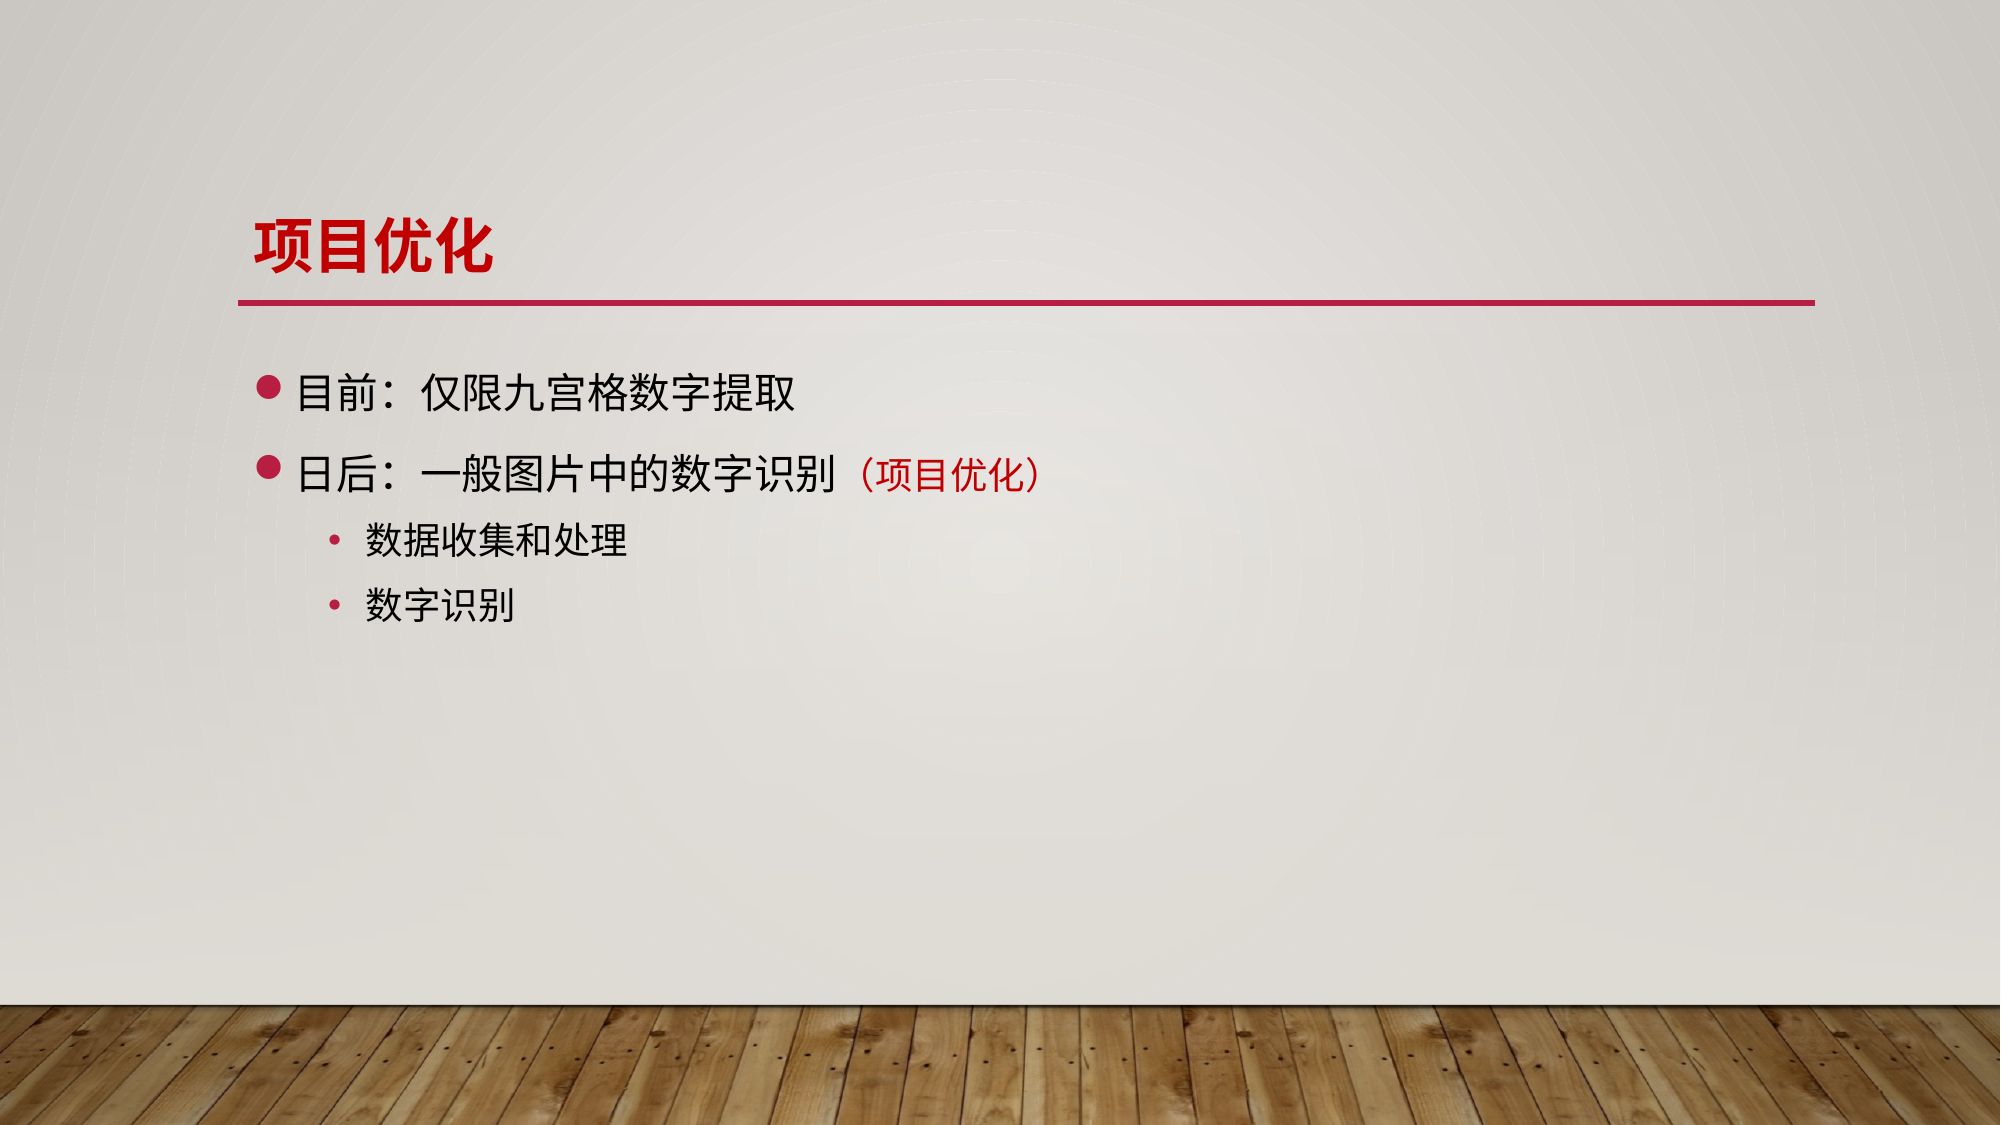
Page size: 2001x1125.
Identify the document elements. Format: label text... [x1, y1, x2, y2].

title 项目优化 [238, 209, 1810, 322]
picture [0, 1005, 2000, 1125]
list 目前：仅限九宫格数字提取 日后：一般图片中的数字识别（项目优化） 数据收集和处理 数字识别 [238, 349, 1814, 973]
